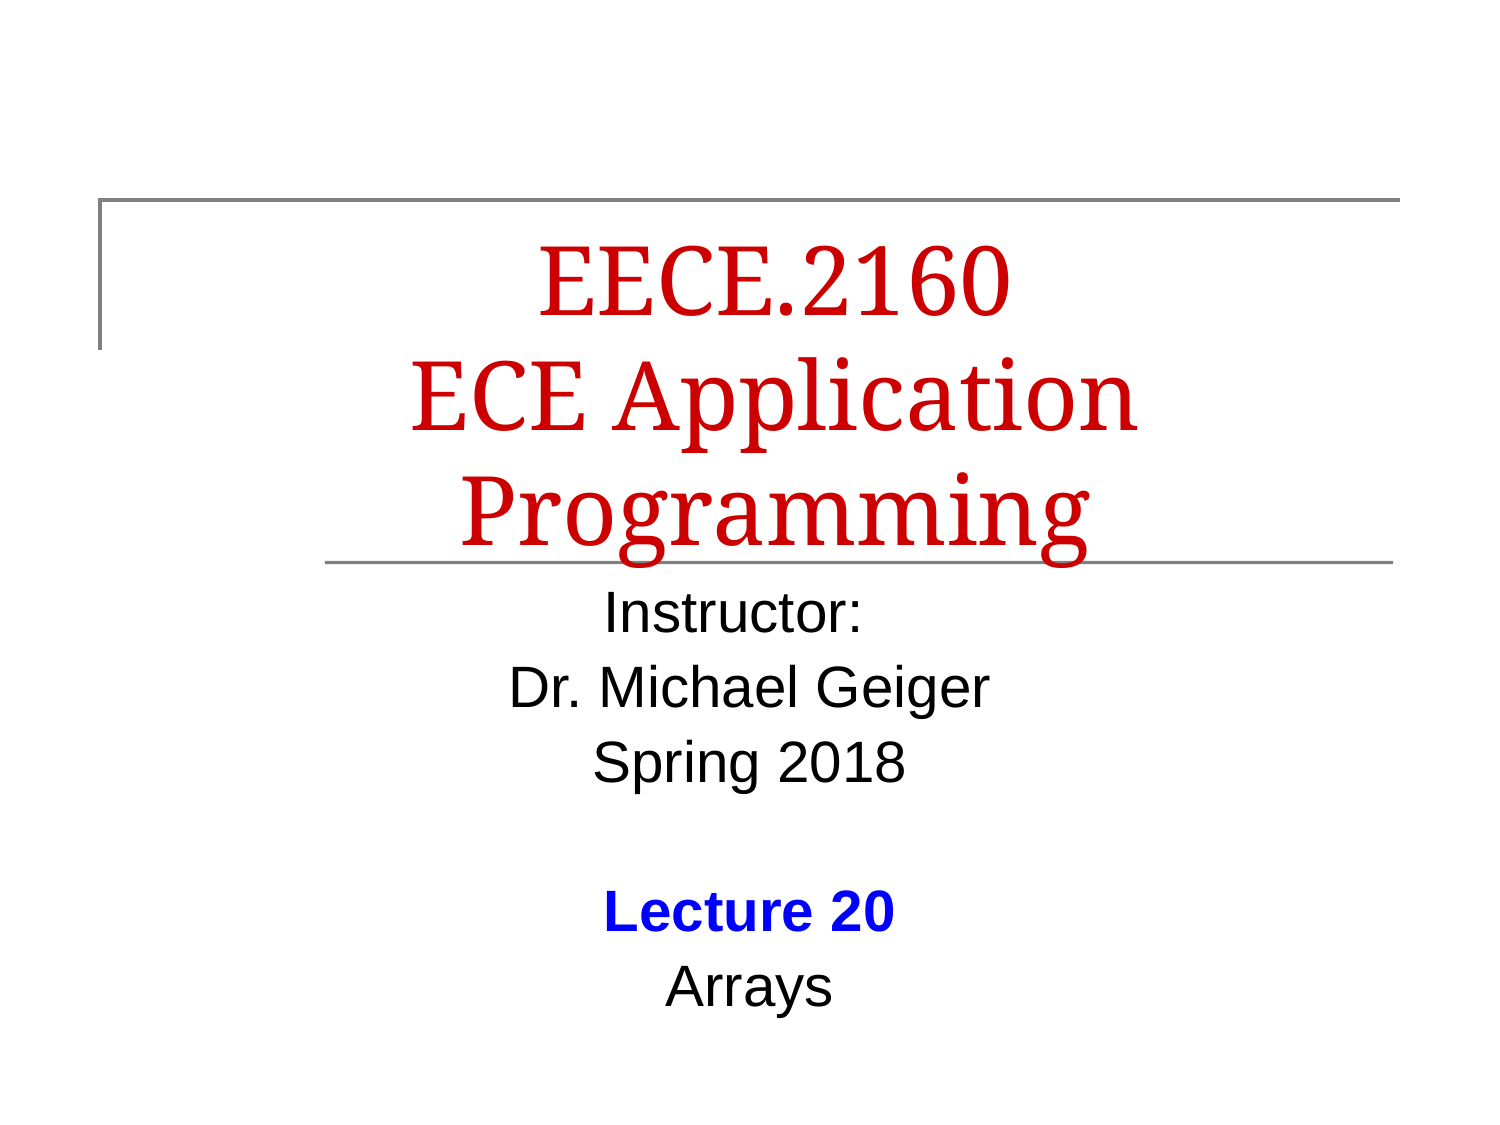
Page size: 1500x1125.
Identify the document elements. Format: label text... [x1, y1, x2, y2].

title EECE.2160 ECE Application Programming [150, 212, 1401, 563]
subtitle Instructor: Dr. Michael Geiger Spring 2018 Lecture 20 Arrays [0, 575, 1500, 1075]
